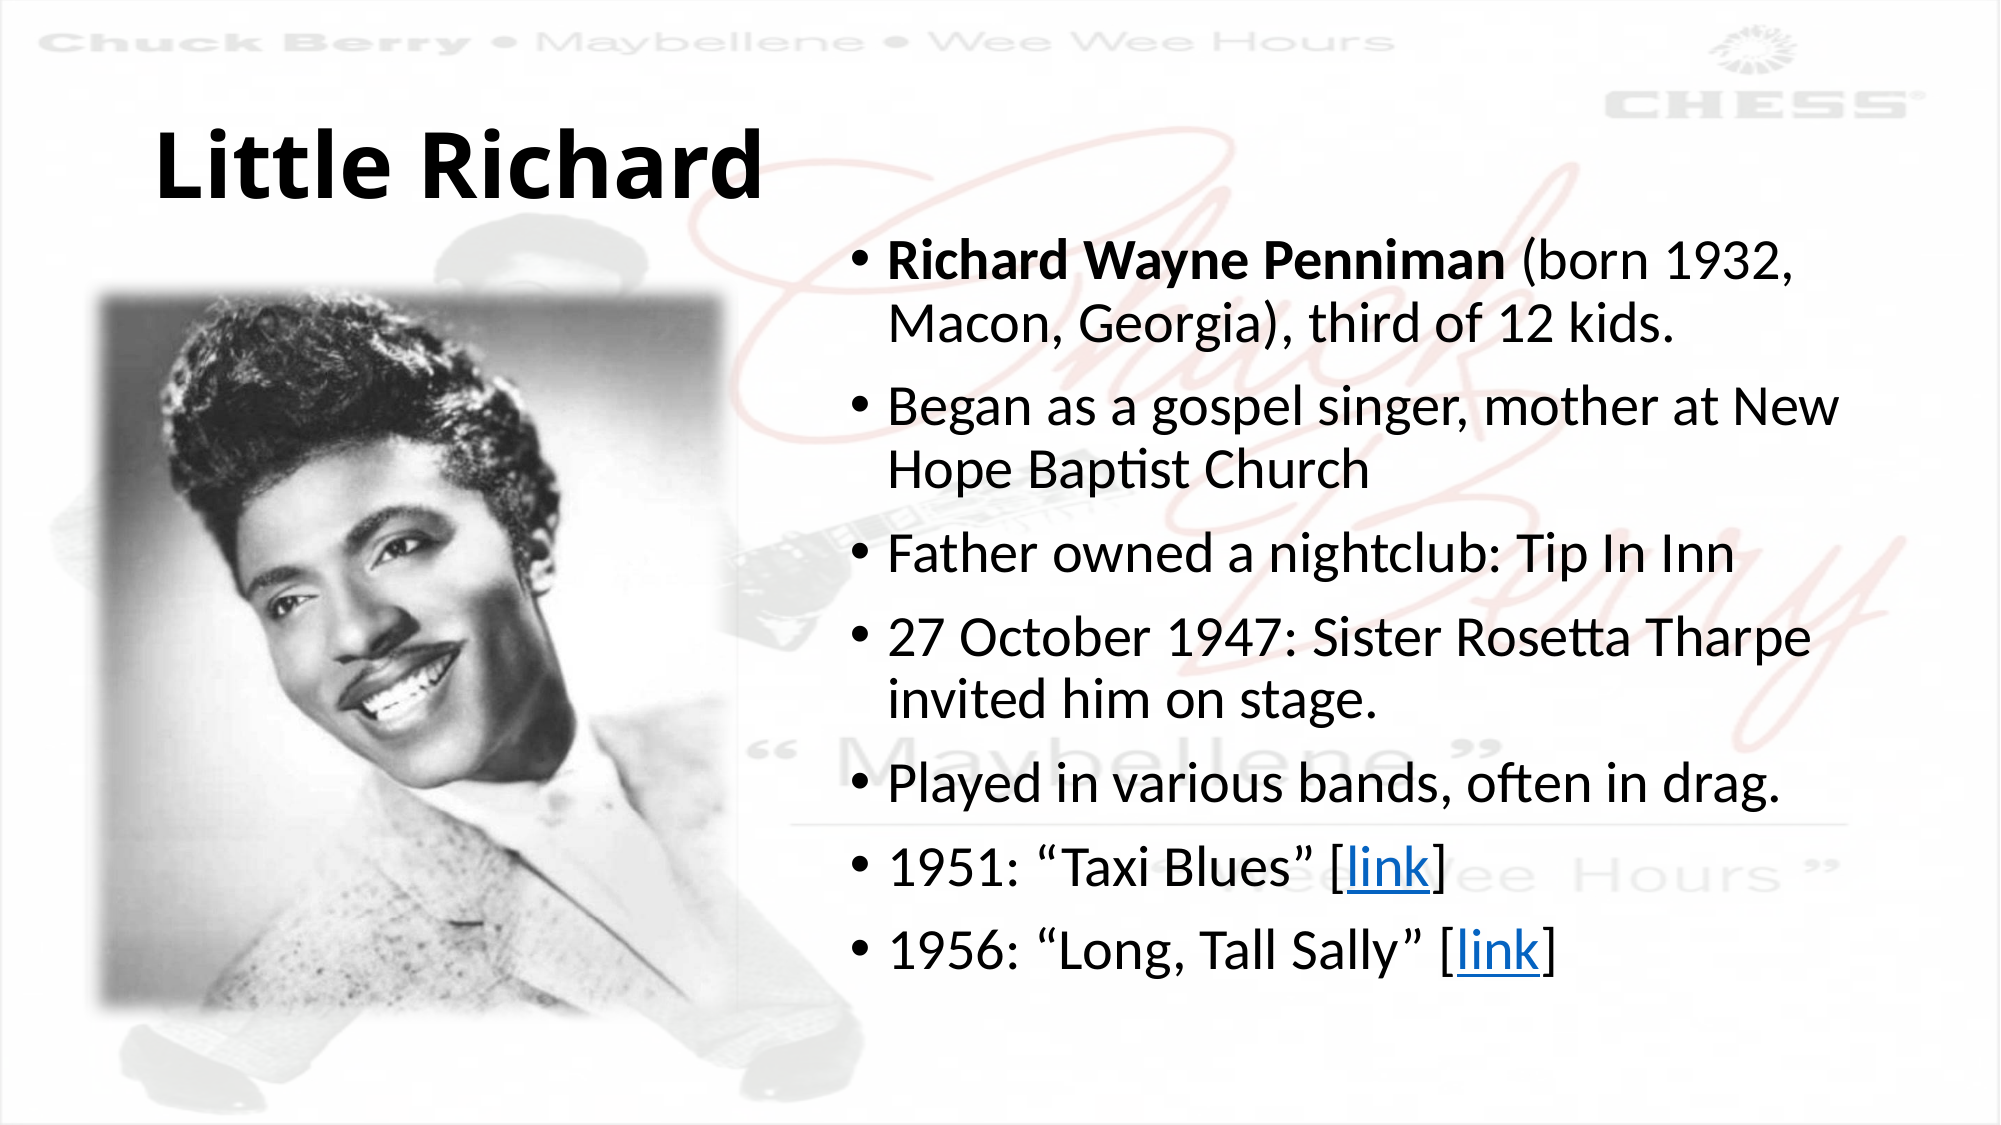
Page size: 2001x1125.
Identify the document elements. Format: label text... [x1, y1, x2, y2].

title Little Richard [137, 59, 1863, 278]
picture [82, 277, 739, 1024]
list Richard Wayne Penniman (born 1932, Macon, Georgia), third of 12 kids. Began as a gospel singer, mother at New Hope Baptist Church Father owned a nightclub: Tip In Inn 27 October 1947: Sister Rosetta Tharpe invited him on stage. Played in various bands, often in drag. 1951: “Taxi Blues” [link] 1956: “Long, Tall Sally” [link] [835, 221, 1863, 1014]
